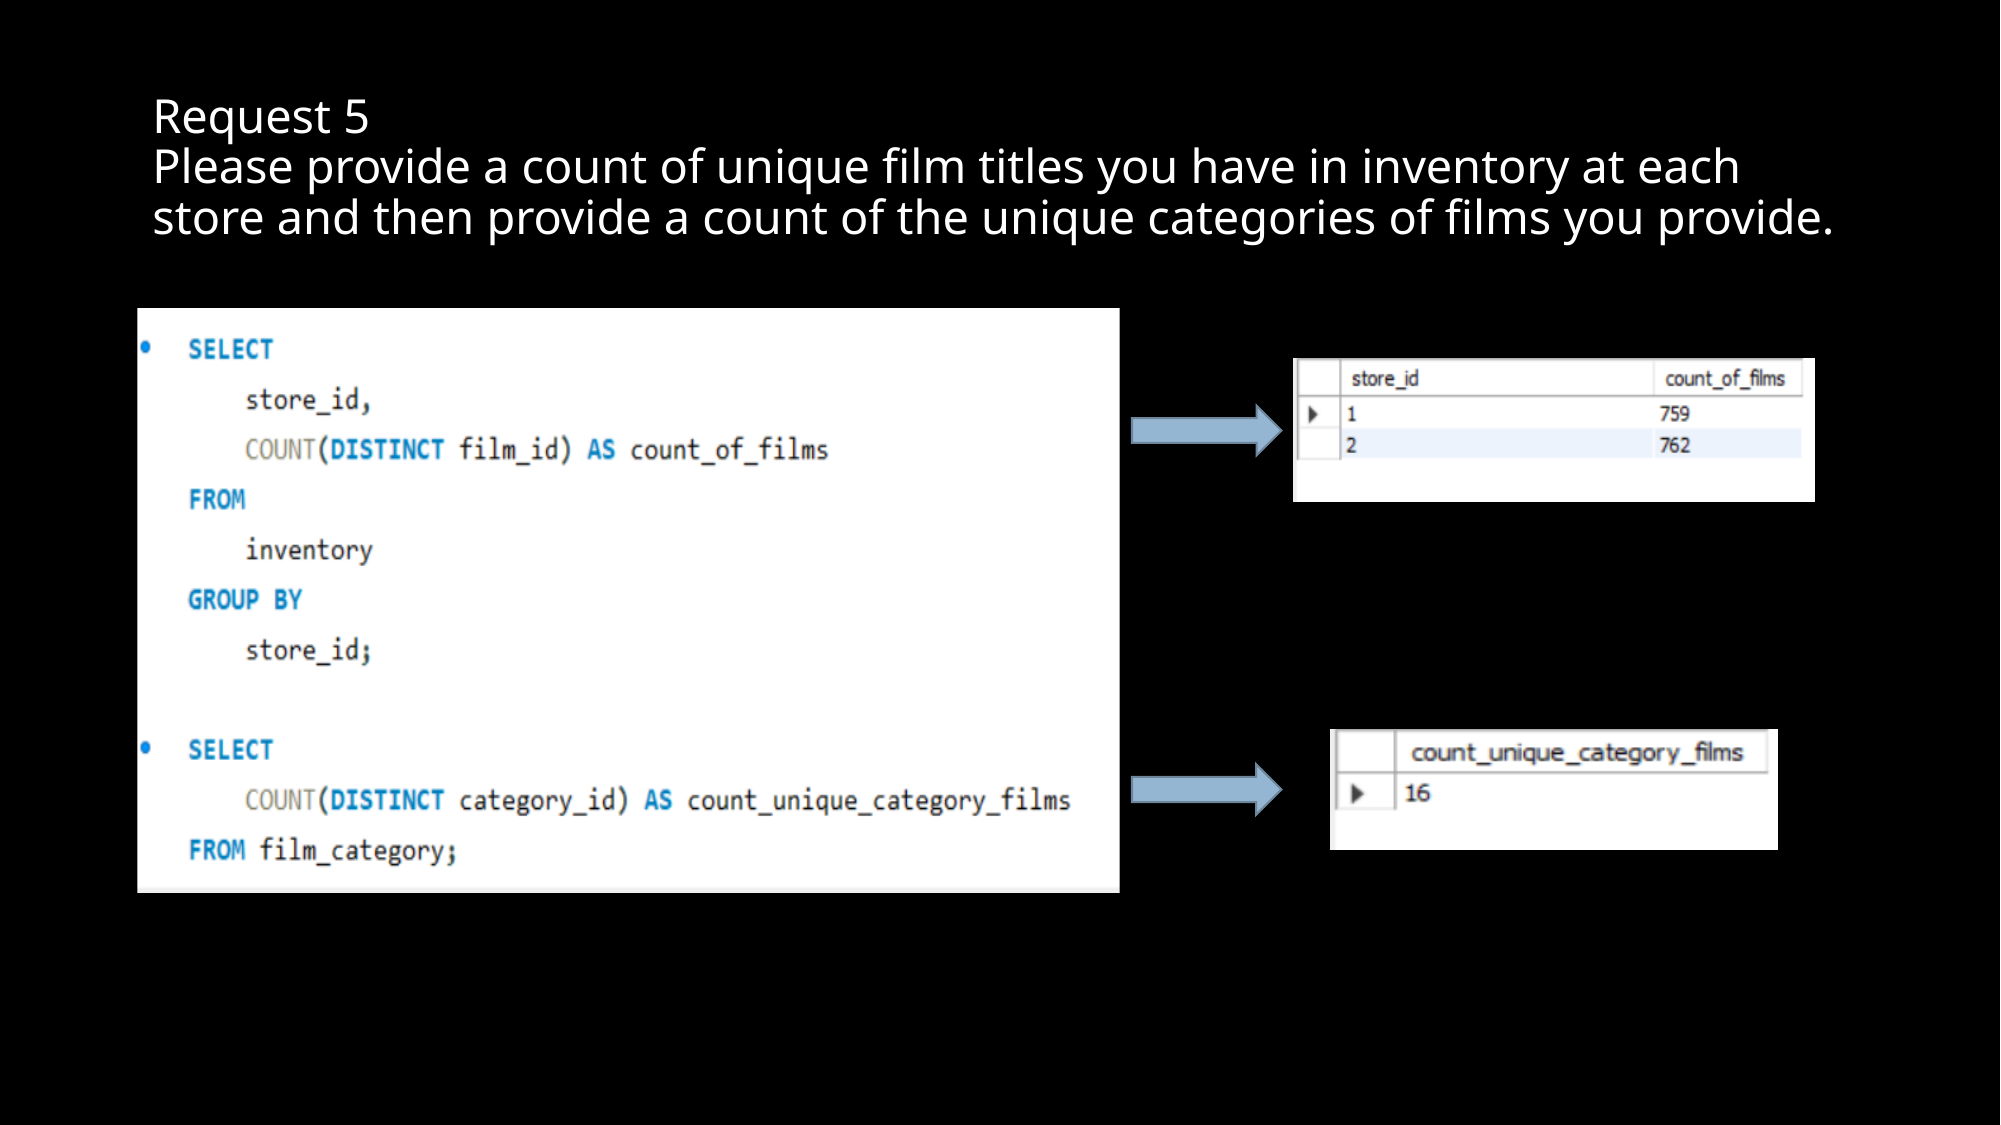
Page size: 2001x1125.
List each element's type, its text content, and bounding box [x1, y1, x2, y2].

text_box [1130, 761, 1283, 818]
text_box [1130, 403, 1283, 458]
picture [1330, 729, 1778, 850]
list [137, 308, 1120, 893]
title Request 5 Please provide a count of unique film titles you have in inventory at each store and then provide a count of the unique categories of films you provide. [137, 59, 1863, 278]
picture [1293, 358, 1815, 502]
